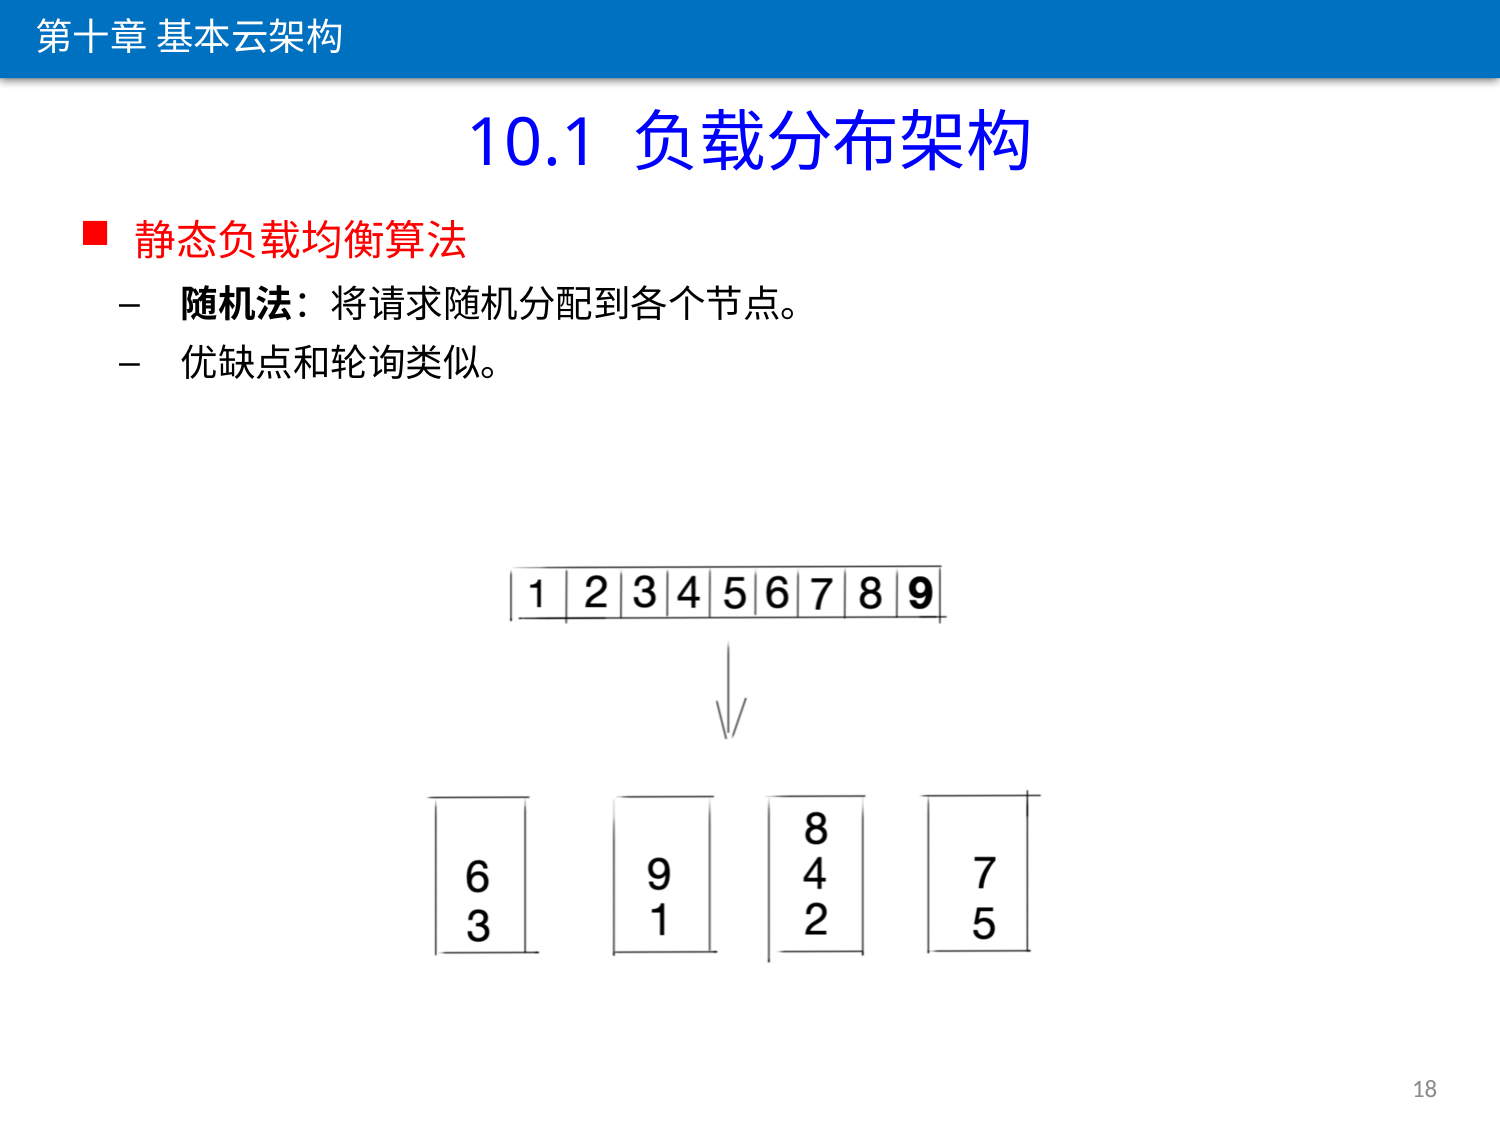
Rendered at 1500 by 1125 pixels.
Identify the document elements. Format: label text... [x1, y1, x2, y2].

text_box 静态负载均衡算法 随机法：将请求随机分配到各个节点。 优缺点和轮询类似。 [64, 196, 1471, 392]
slide_number 18 [1115, 1057, 1453, 1118]
text_box 第十章 基本云架构 [20, 5, 359, 66]
picture [358, 530, 1091, 988]
text_box [0, 0, 1500, 79]
text_box 10.1 负载分布架构 [0, 91, 1500, 187]
